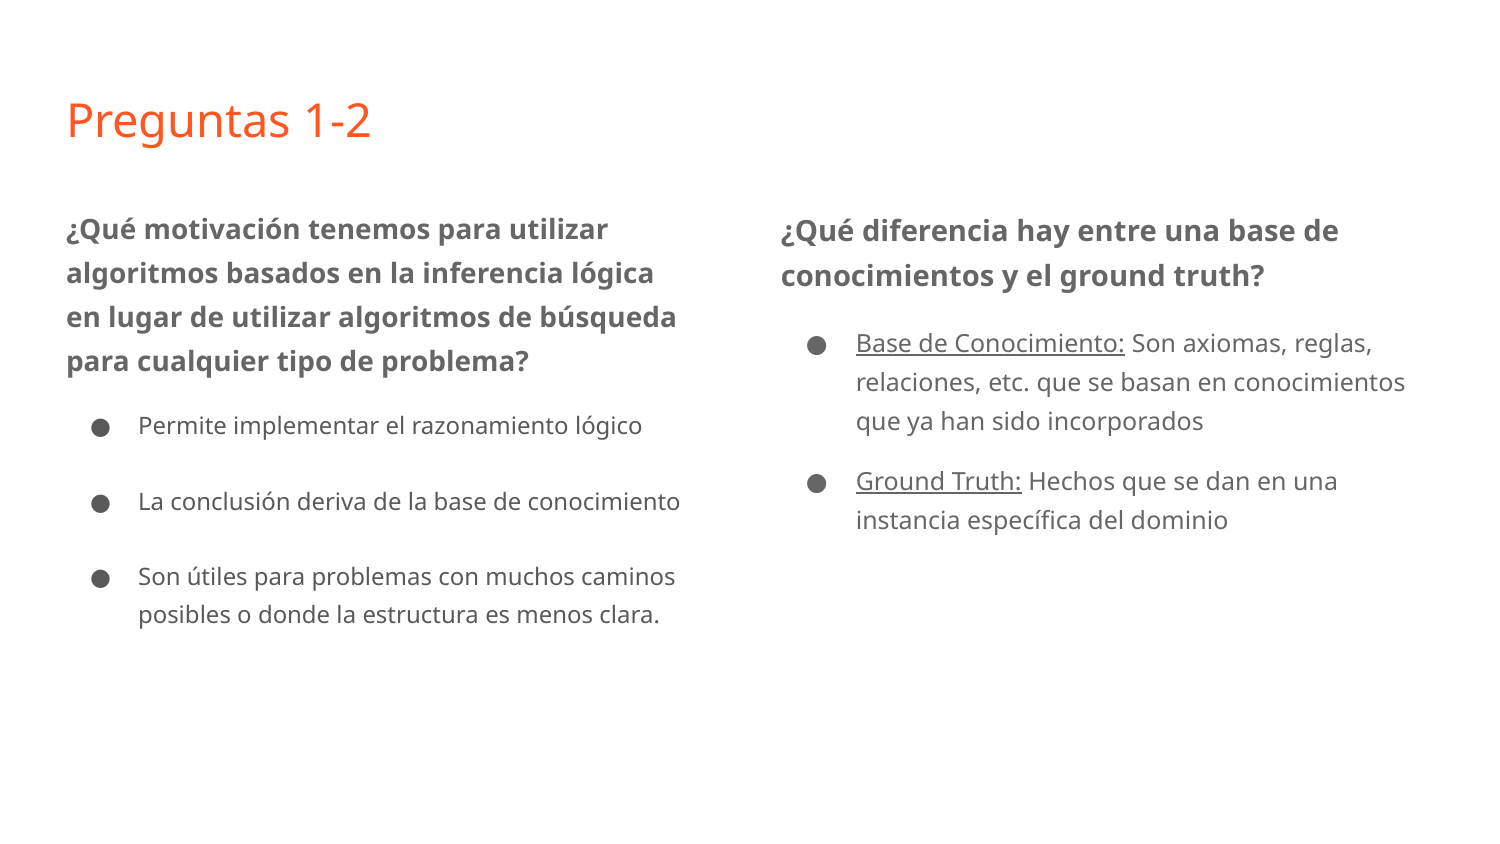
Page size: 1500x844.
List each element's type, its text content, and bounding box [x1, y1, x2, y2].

list ¿Qué motivación tenemos para utilizar algoritmos basados en la inferencia lógica en lugar de utilizar algoritmos de búsqueda para cualquier tipo de problema? Permite implementar el razonamiento lógico La conclusión deriva de la base de conocimiento Son útiles para problemas con muchos caminos posibles o donde la estructura es menos clara. [51, 189, 708, 750]
list ¿Qué diferencia hay entre una base de conocimientos y el ground truth? Base de Conocimiento: Son axiomas, reglas, relaciones, etc. que se basan en conocimientos que ya han sido incorporados Ground Truth: Hechos que se dan en una instancia específica del dominio [765, 189, 1422, 750]
title Preguntas 1-2 [51, 72, 1449, 167]
